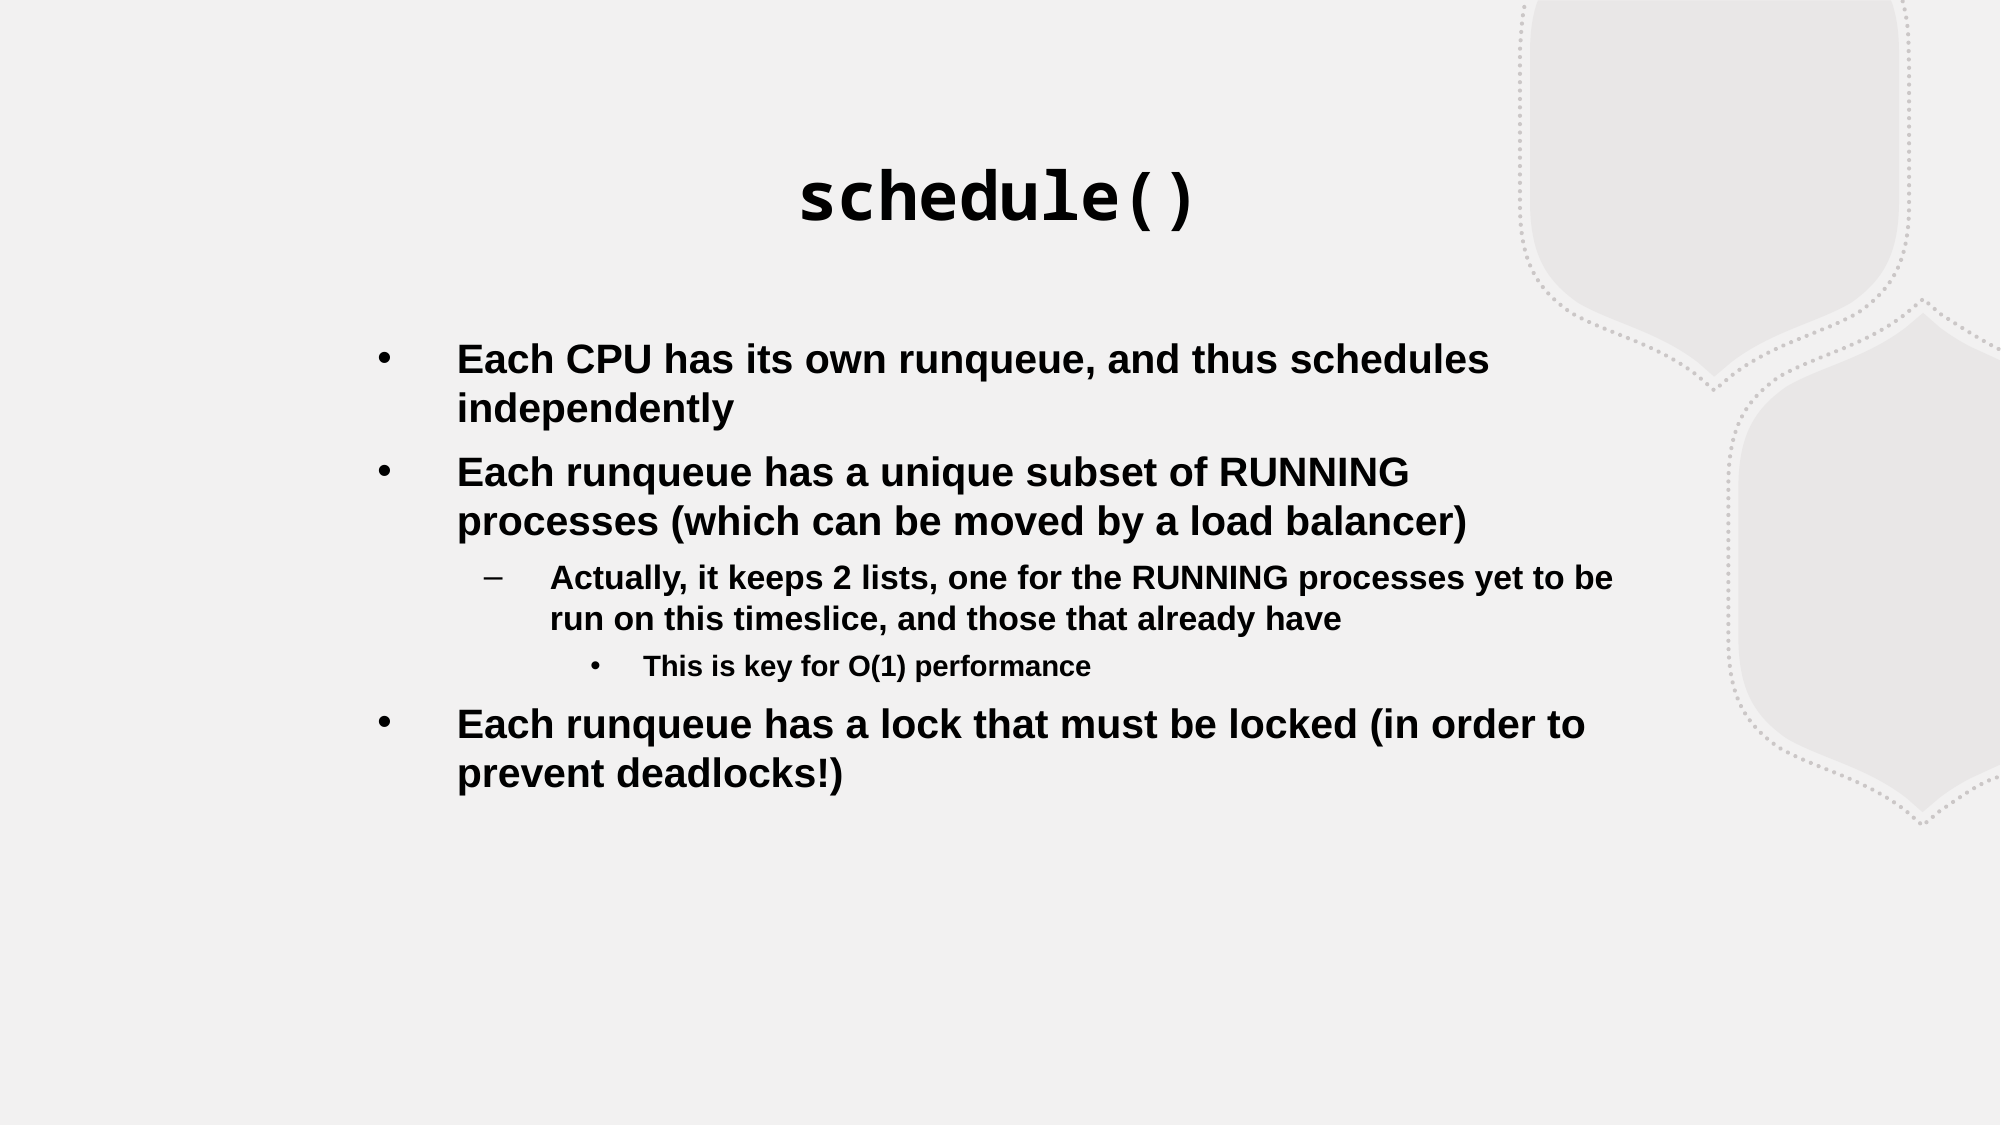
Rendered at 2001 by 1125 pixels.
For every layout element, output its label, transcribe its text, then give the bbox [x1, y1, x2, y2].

text_box schedule() [362, 99, 1638, 288]
text_box Each CPU has its own runqueue, and thus schedules independently Each runqueue has a unique subset of RUNNING processes (which can be moved by a load balancer) Actually, it keeps 2 lists, one for the RUNNING processes yet to be run on this timeslice, and those that already have This is key for O(1) performance Each runqueue has a lock that must be locked (in order to prevent deadlocks!) [362, 325, 1638, 1001]
